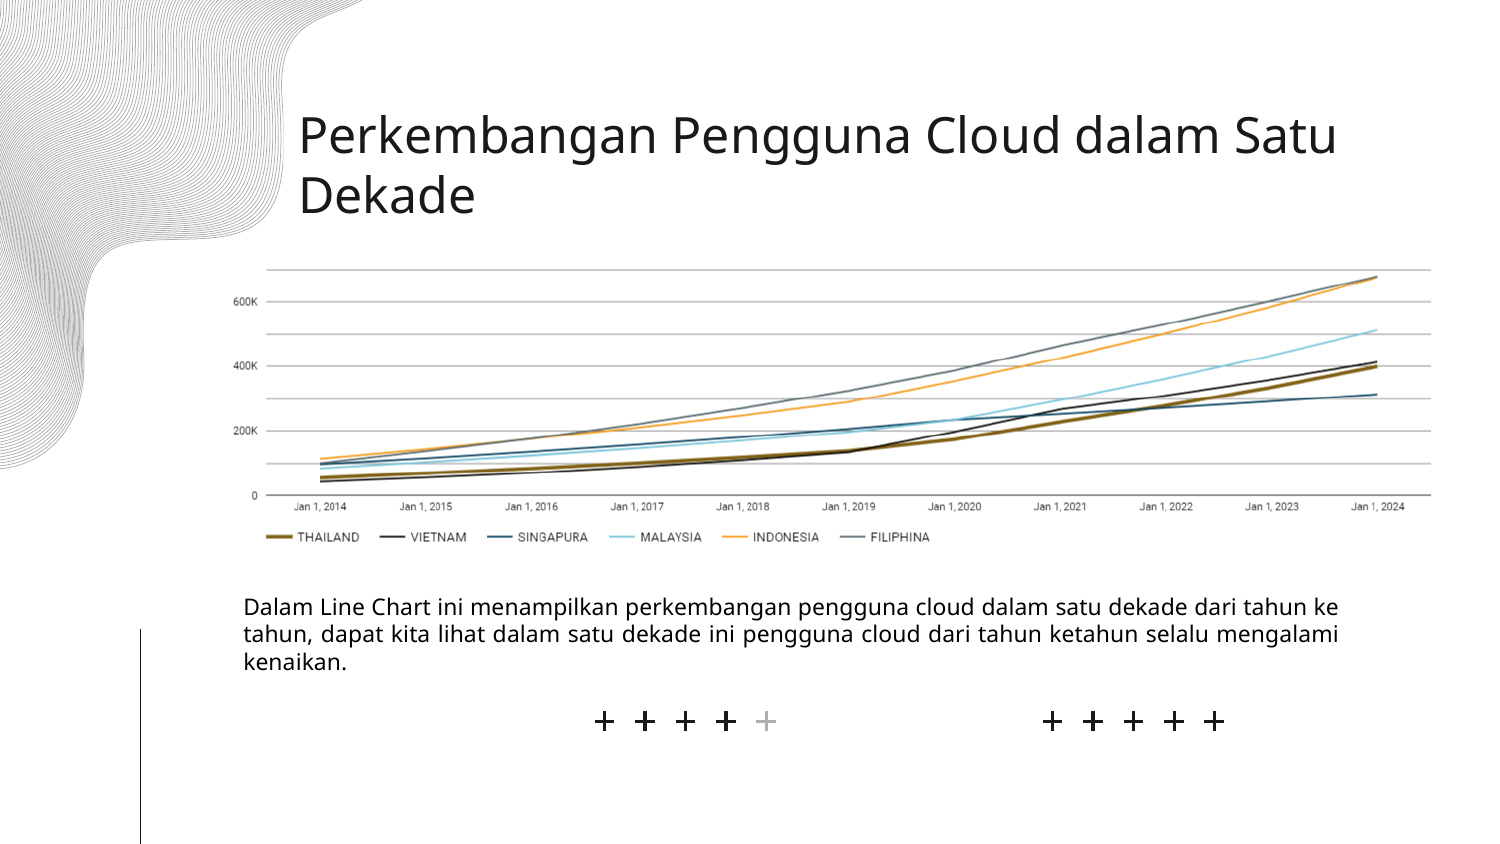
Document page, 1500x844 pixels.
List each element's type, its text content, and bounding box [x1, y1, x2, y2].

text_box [1082, 711, 1104, 732]
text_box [594, 711, 615, 732]
text_box Dalam Line Chart ini menampilkan perkembangan pengguna cloud dalam satu dekade dari tahun ke tahun, dapat kita lihat dalam satu dekade ini pengguna cloud dari tahun ketahun selalu mengalami kenaikan. [228, 584, 1356, 683]
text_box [756, 711, 777, 732]
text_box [1123, 711, 1144, 732]
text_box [1163, 711, 1184, 732]
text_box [634, 711, 656, 732]
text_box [1204, 711, 1225, 732]
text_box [675, 711, 696, 732]
title Perkembangan Pengguna Cloud dalam Satu Dekade [283, 88, 1388, 168]
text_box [1042, 711, 1063, 732]
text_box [715, 711, 736, 732]
picture [228, 247, 1444, 548]
